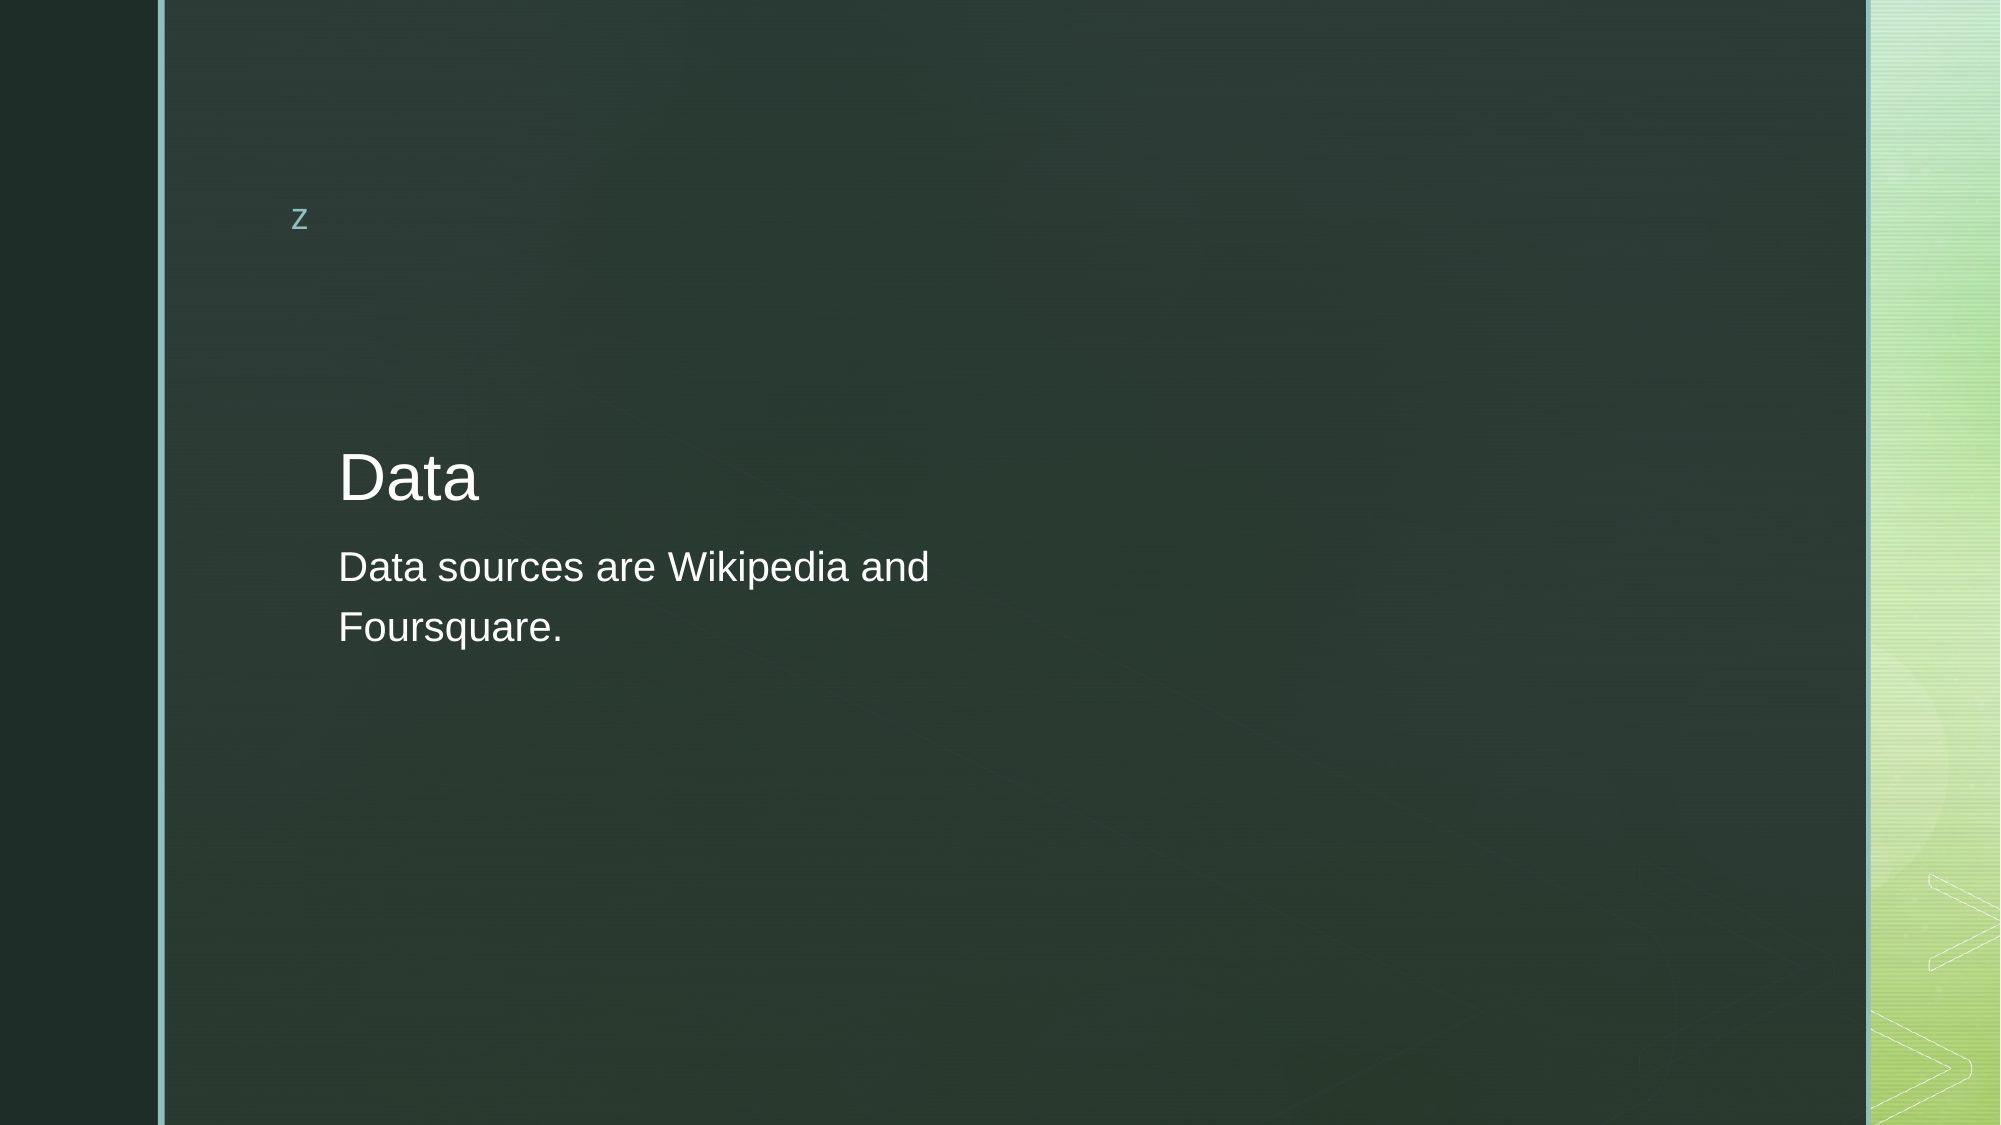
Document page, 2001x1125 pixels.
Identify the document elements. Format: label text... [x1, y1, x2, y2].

list Data sources are Wikipedia and Foursquare. [323, 522, 975, 914]
title Data [323, 210, 975, 522]
picture [1871, 0, 2001, 1125]
